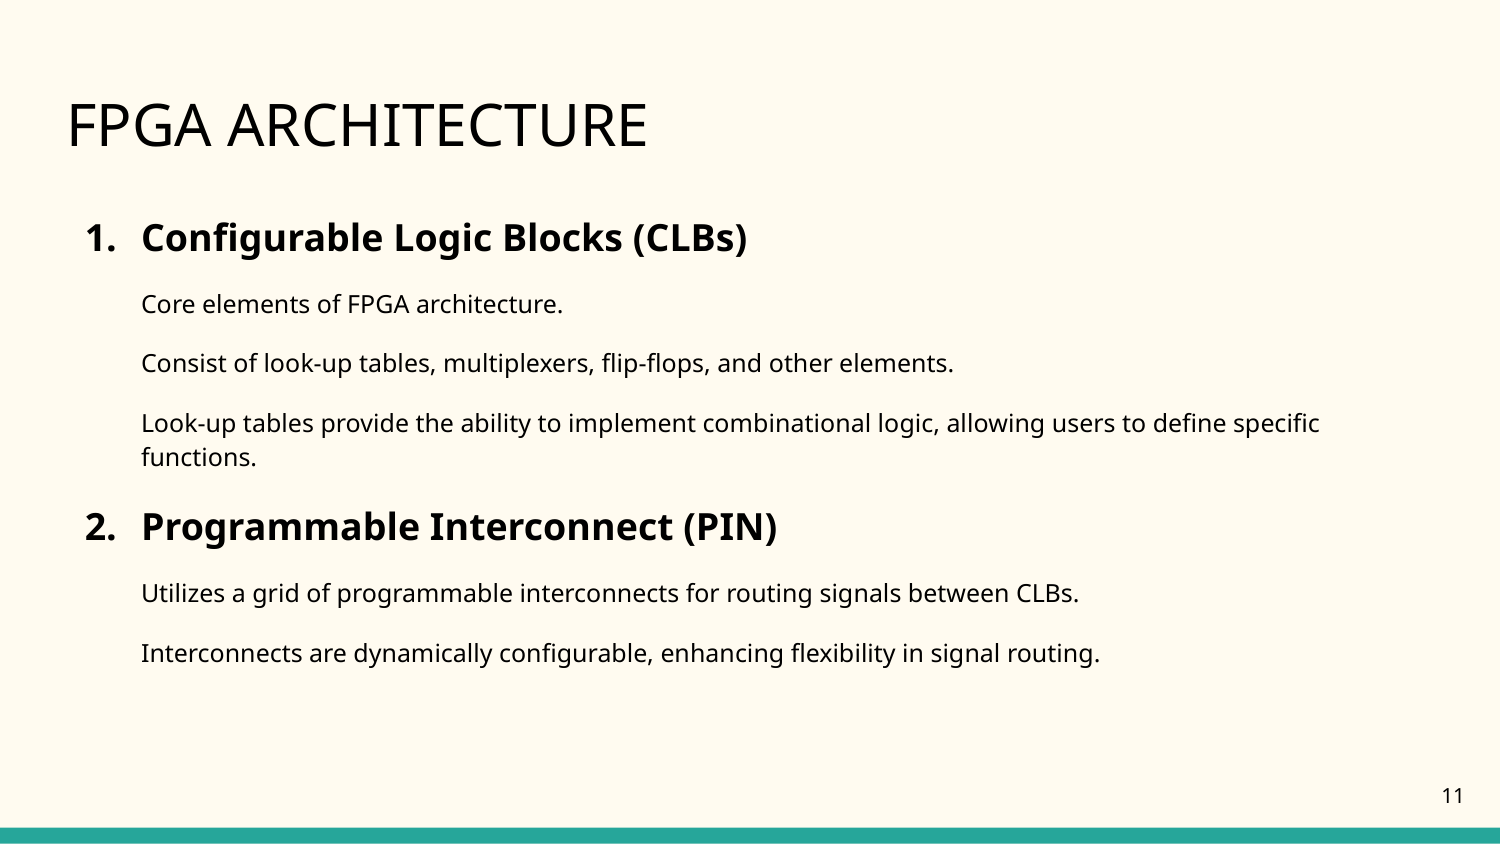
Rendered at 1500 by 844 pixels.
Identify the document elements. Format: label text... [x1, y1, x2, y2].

slide_number ‹#› [1389, 764, 1480, 830]
list Configurable Logic Blocks (CLBs) Core elements of FPGA architecture. Consist of look-up tables, multiplexers, flip-flops, and other elements. Look-up tables provide the ability to implement combinational logic, allowing users to define specific functions. Programmable Interconnect (PIN) Utilizes a grid of programmable interconnects for routing signals between CLBs. Interconnects are dynamically configurable, enhancing flexibility in signal routing. [51, 192, 1449, 750]
title FPGA ARCHITECTURE [51, 72, 1449, 174]
